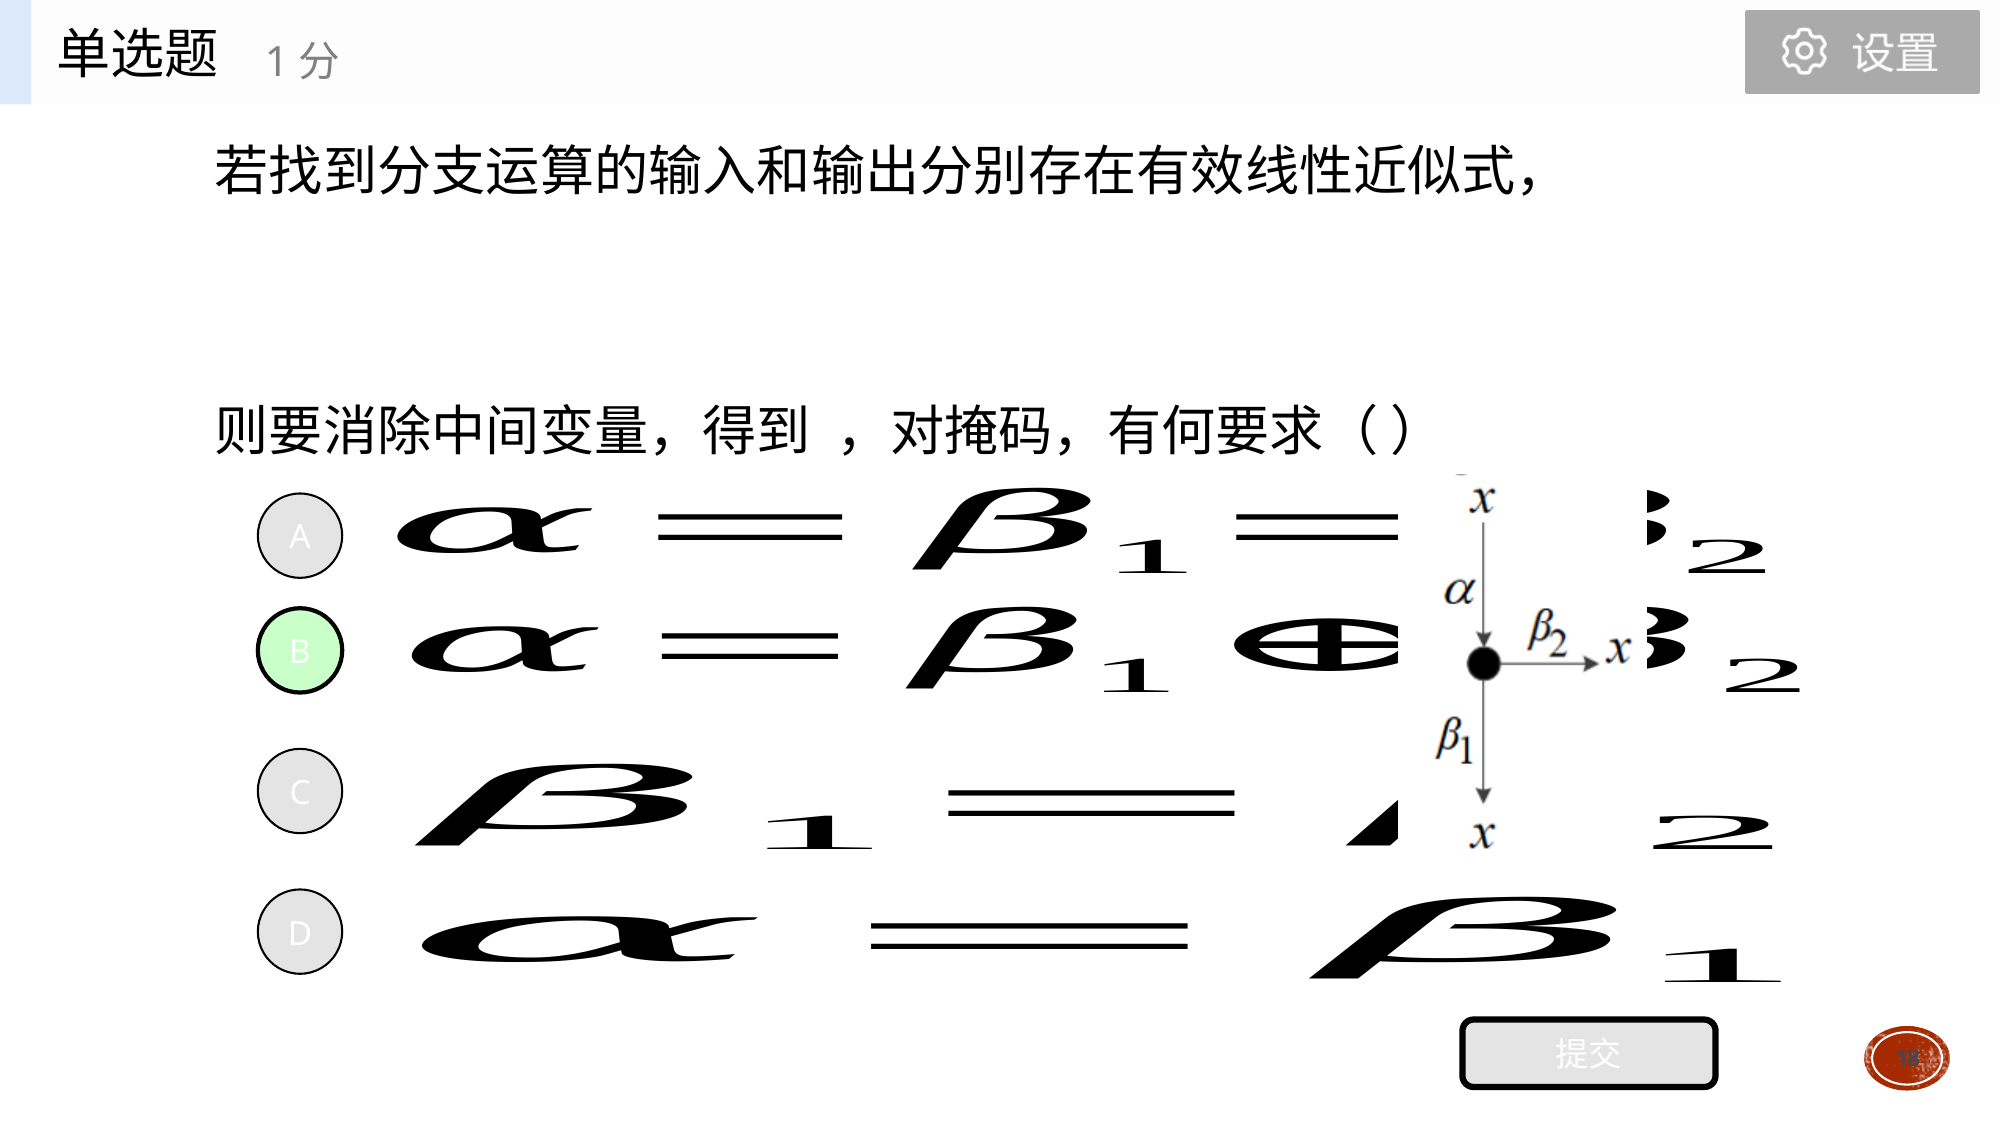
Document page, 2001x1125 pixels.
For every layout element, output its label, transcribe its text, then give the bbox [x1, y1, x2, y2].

text_box A [256, 492, 344, 579]
picture [1747, 11, 1978, 93]
text_box C [256, 747, 344, 835]
text_box B [256, 607, 344, 694]
text_box 提交 [1461, 1018, 1717, 1089]
picture [1398, 474, 1648, 869]
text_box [6, 0, 2000, 105]
text_box D [256, 888, 344, 975]
slide_number 18 [1855, 1028, 1961, 1089]
